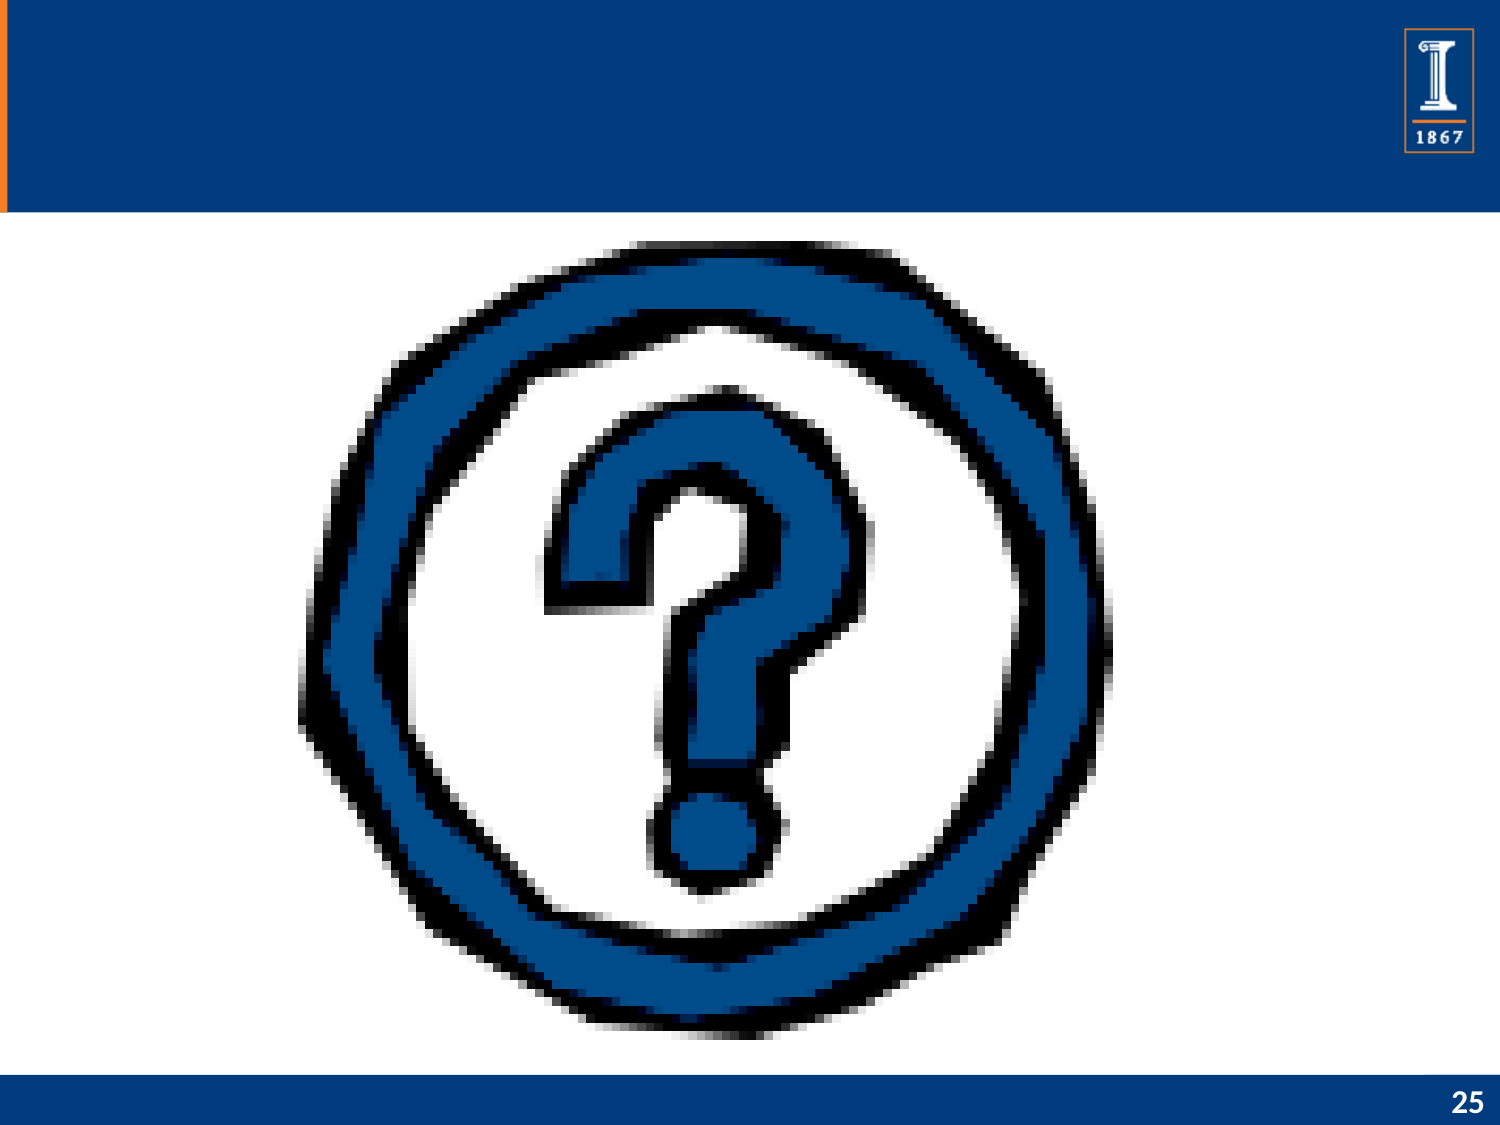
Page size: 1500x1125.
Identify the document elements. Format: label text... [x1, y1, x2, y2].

picture [298, 241, 1113, 1041]
slide_number 25 [1425, 1074, 1500, 1125]
picture [1400, 24, 1479, 158]
